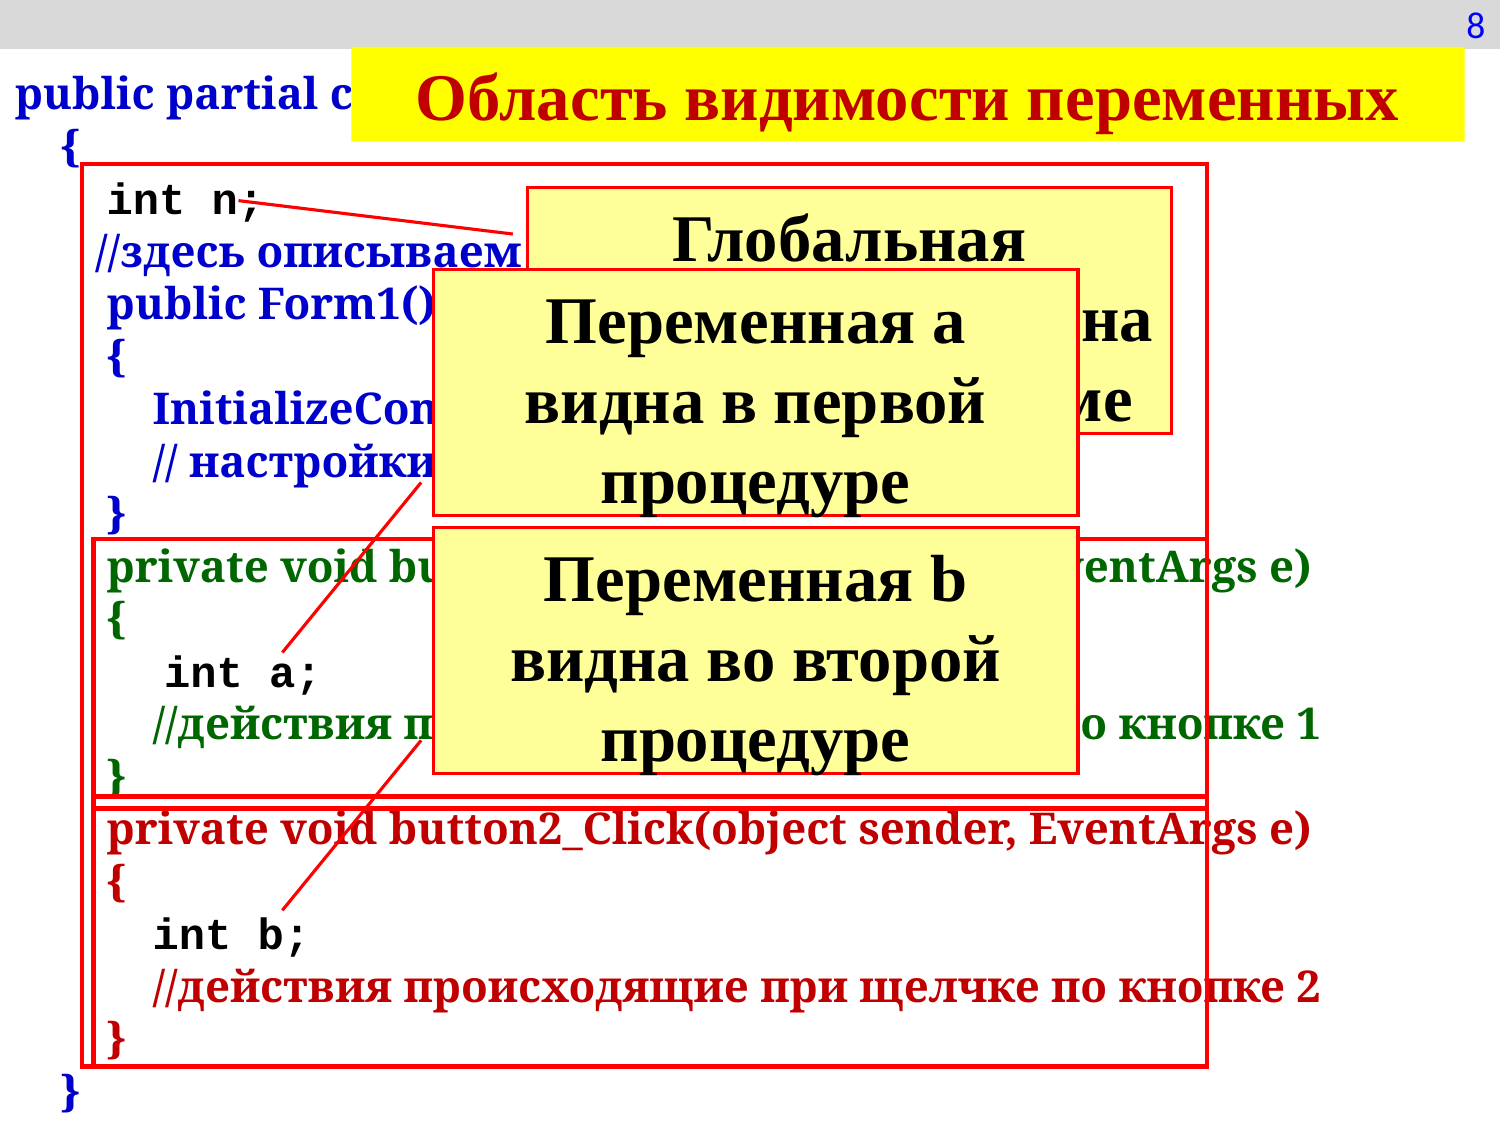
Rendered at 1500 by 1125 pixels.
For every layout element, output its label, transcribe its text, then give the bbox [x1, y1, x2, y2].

text_box 8 [0, 0, 1500, 49]
text_box Глобальная переменная n видна во всей программе [527, 187, 1172, 434]
text_box Область видимости переменных [351, 46, 1465, 142]
text_box [93, 796, 1207, 1067]
text_box [93, 538, 1207, 796]
text_box Переменная а видна в первой процедуре [433, 269, 1079, 516]
text_box [81, 163, 1207, 1067]
text_box Переменная b видна во второй процедуре [433, 527, 1079, 774]
text_box public partial class Form1 : Form { int n; //здесь описываем глобальные переменные public Form1() { InitializeComponent(); // настройки формы } private void button1_Click(object sender, EventArgs e) { int a; //действия происходящие при щелчке по кнопке 1 } private void button2_Click(object sender, EventArgs e) { int b; //действия происходящие при щелчке по кнопке 2 } } [0, 58, 1500, 1124]
